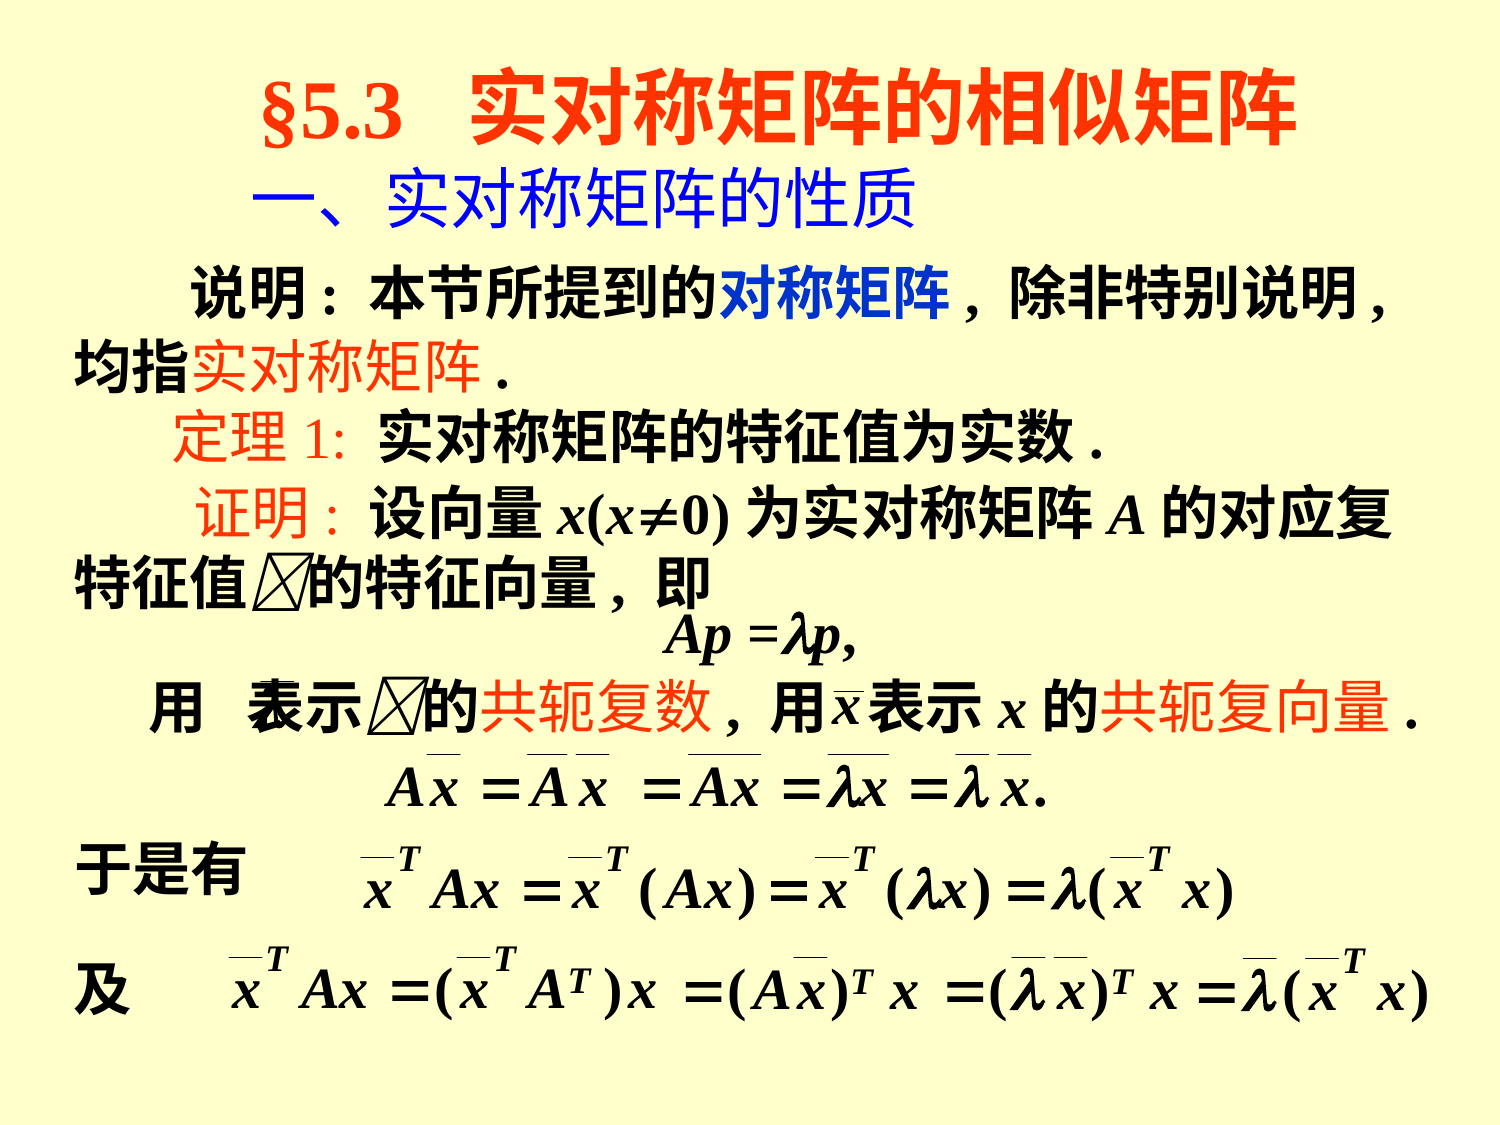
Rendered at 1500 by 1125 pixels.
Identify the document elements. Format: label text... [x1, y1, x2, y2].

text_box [676, 952, 926, 1029]
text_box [938, 952, 1184, 1029]
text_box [762, 837, 994, 928]
text_box 定理1: 实对称矩阵的特征值为实数. [156, 408, 1119, 468]
text_box 说明: 本节所提到的对称矩阵, 除非特别说明, 均指实对称矩阵. [58, 245, 1447, 408]
text_box 证明: 设向量x(x0)为实对称矩阵A的对应复特征值的特征向量, 即 [58, 468, 1447, 624]
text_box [356, 837, 760, 928]
text_box 一、实对称矩阵的性质 [235, 149, 933, 245]
text_box 及 [59, 944, 148, 1030]
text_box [999, 837, 1238, 928]
text_box §5.3 实对称矩阵的相似矩阵 [244, 47, 1333, 163]
text_box Ap =p, [650, 587, 872, 660]
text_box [224, 937, 663, 1028]
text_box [635, 756, 1051, 826]
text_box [176, 662, 1392, 748]
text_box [378, 756, 615, 826]
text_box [1190, 939, 1433, 1030]
text_box 于是有 [59, 825, 265, 910]
